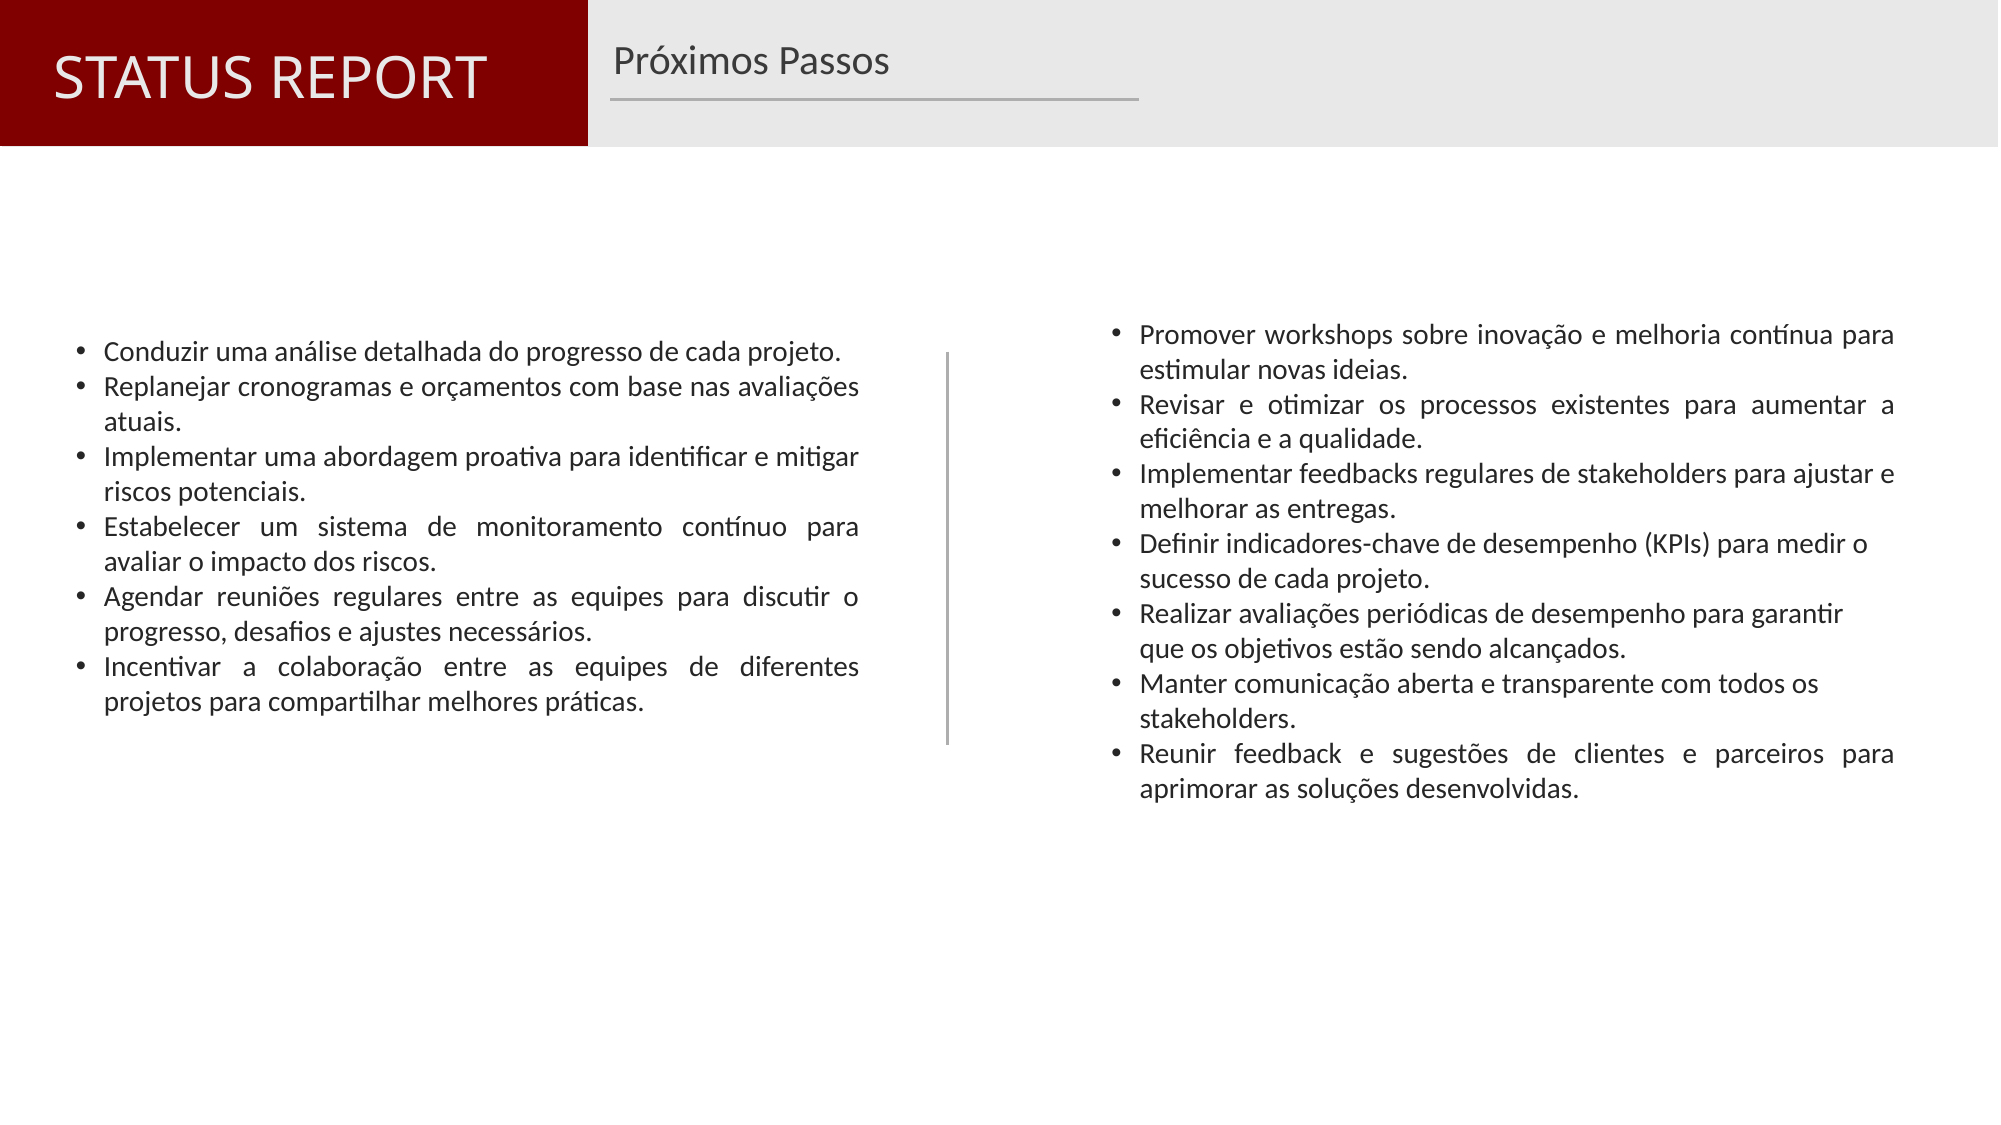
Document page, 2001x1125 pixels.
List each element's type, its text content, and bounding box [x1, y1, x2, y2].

text_box [0, 0, 2000, 150]
text_box Promover workshops sobre inovação e melhoria contínua para estimular novas ideias. Revisar e otimizar os processos existentes para aumentar a eficiência e a qualidade. Implementar feedbacks regulares de stakeholders para ajustar e melhorar as entregas. Definir indicadores-chave de desempenho (KPIs) para medir o sucesso de cada projeto. Realizar avaliações periódicas de desempenho para garantir que os objetivos estão sendo alcançados. Manter comunicação aberta e transparente com todos os stakeholders. Reunir feedback e sugestões de clientes e parceiros para aprimorar as soluções desenvolvidas. [1096, 307, 1911, 812]
text_box Conduzir uma análise detalhada do progresso de cada projeto. Replanejar cronogramas e orçamentos com base nas avaliações atuais. Implementar uma abordagem proativa para identificar e mitigar riscos potenciais. Estabelecer um sistema de monitoramento contínuo para avaliar o impacto dos riscos. Agendar reuniões regulares entre as equipes para discutir o progresso, desafios e ajustes necessários. Incentivar a colaboração entre as equipes de diferentes projetos para compartilhar melhores práticas. [60, 325, 875, 798]
text_box Próximos Passos [598, 25, 932, 91]
text_box [0, 0, 588, 146]
text_box STATUS REPORT [22, 32, 520, 118]
